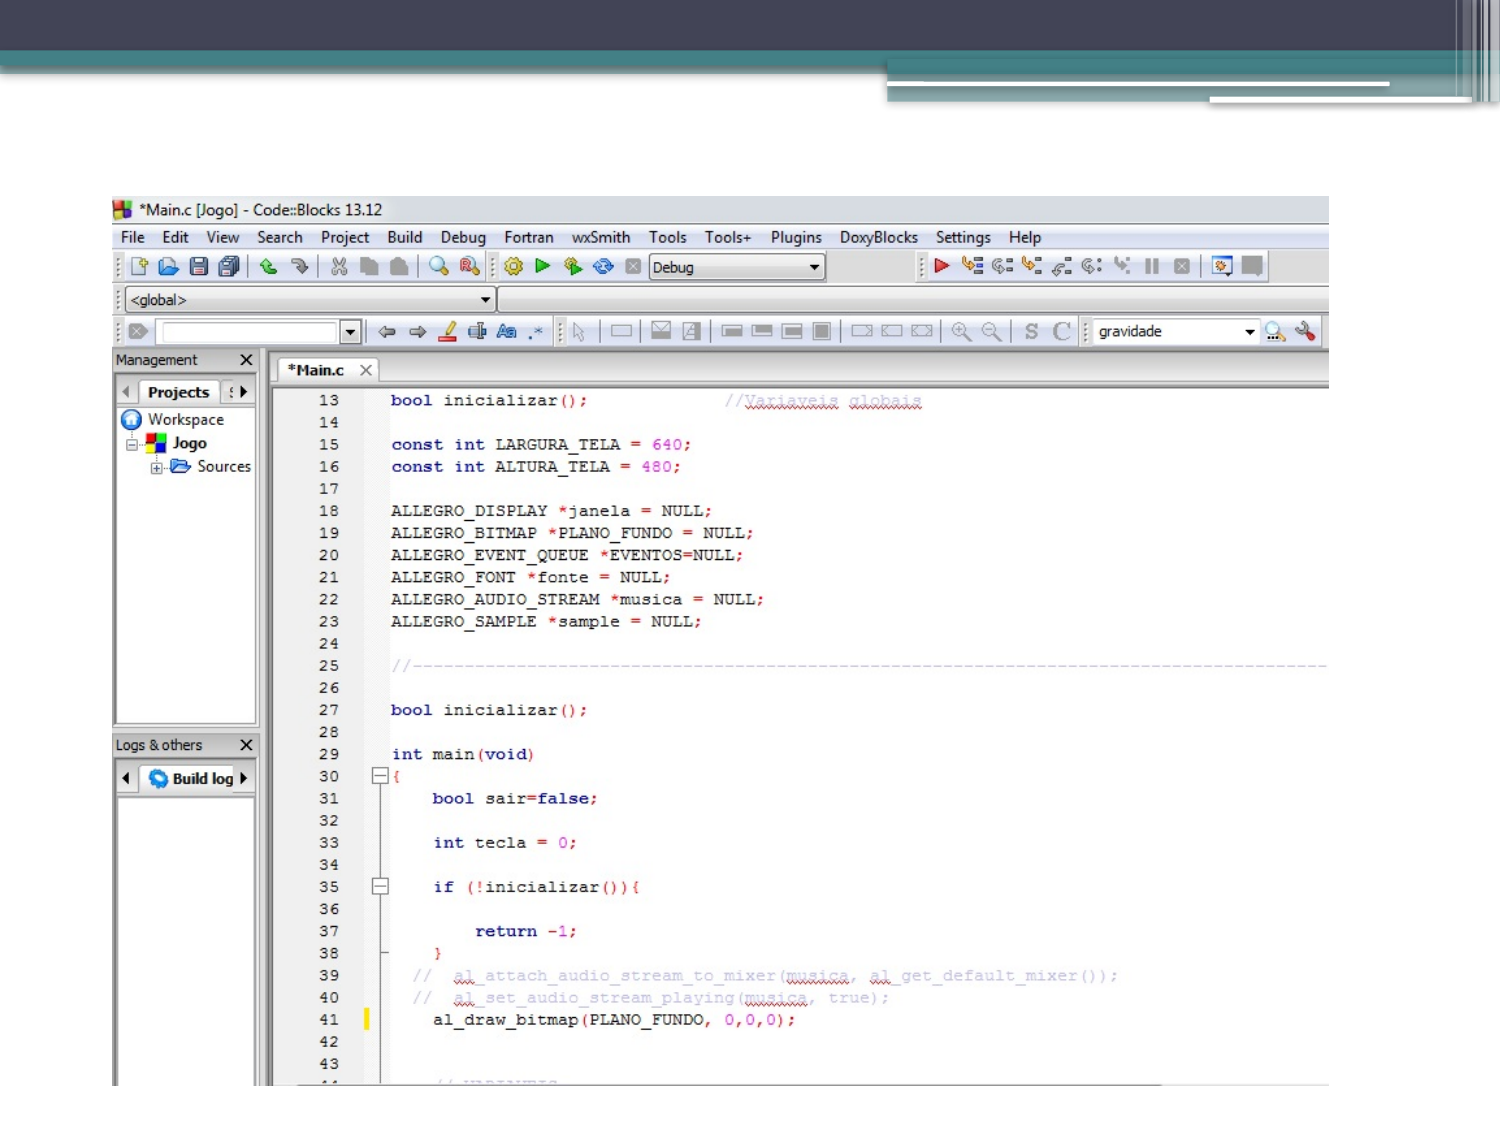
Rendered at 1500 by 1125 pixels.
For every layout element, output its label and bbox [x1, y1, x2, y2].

list [111, 195, 1329, 1086]
